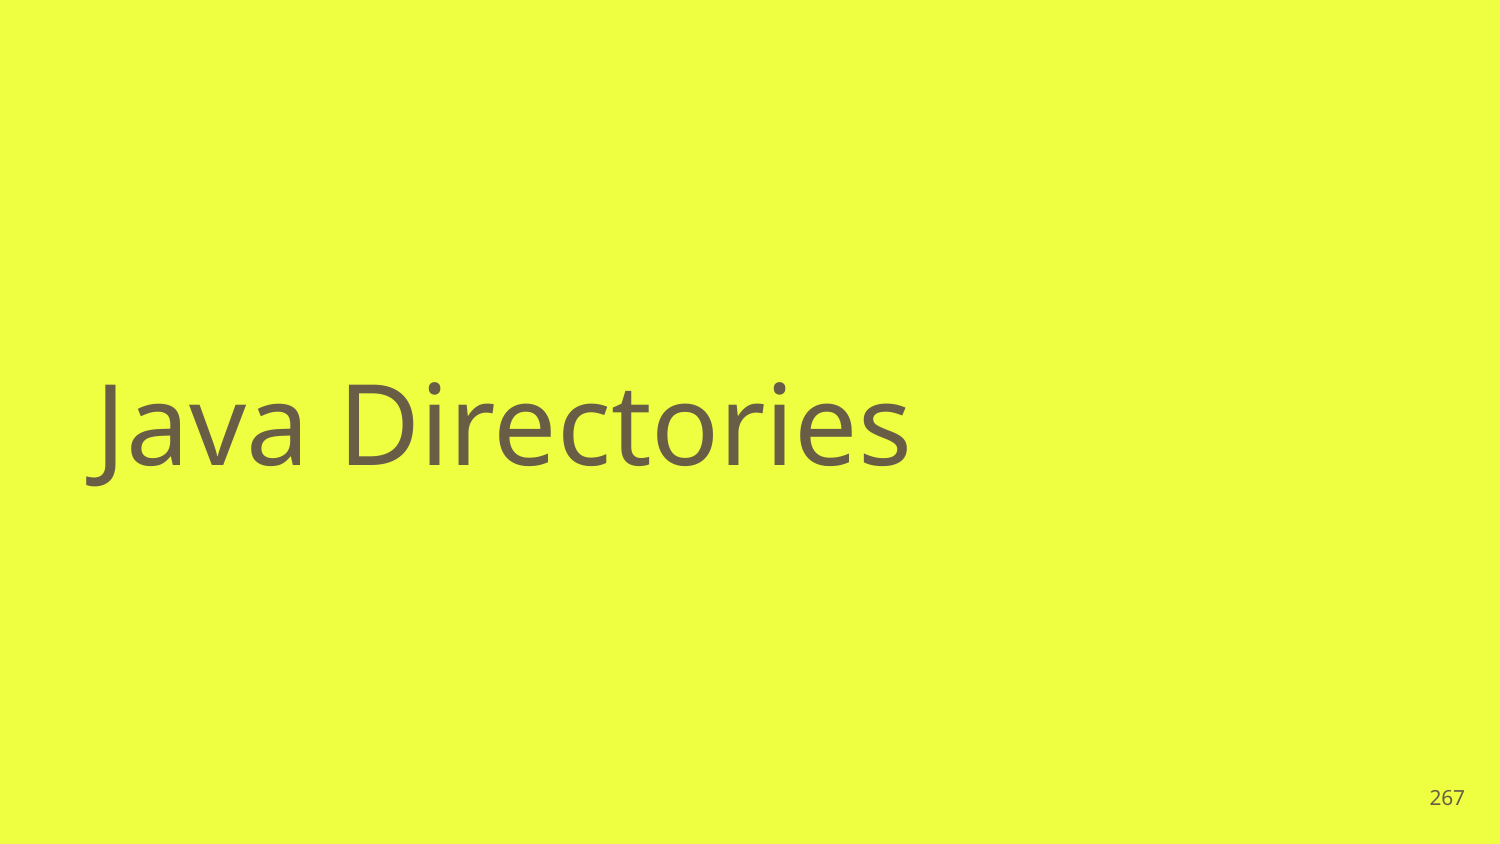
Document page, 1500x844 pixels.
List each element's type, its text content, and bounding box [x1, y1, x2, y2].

slide_number 267 [1389, 764, 1480, 830]
title Java Directories [80, 86, 1002, 758]
